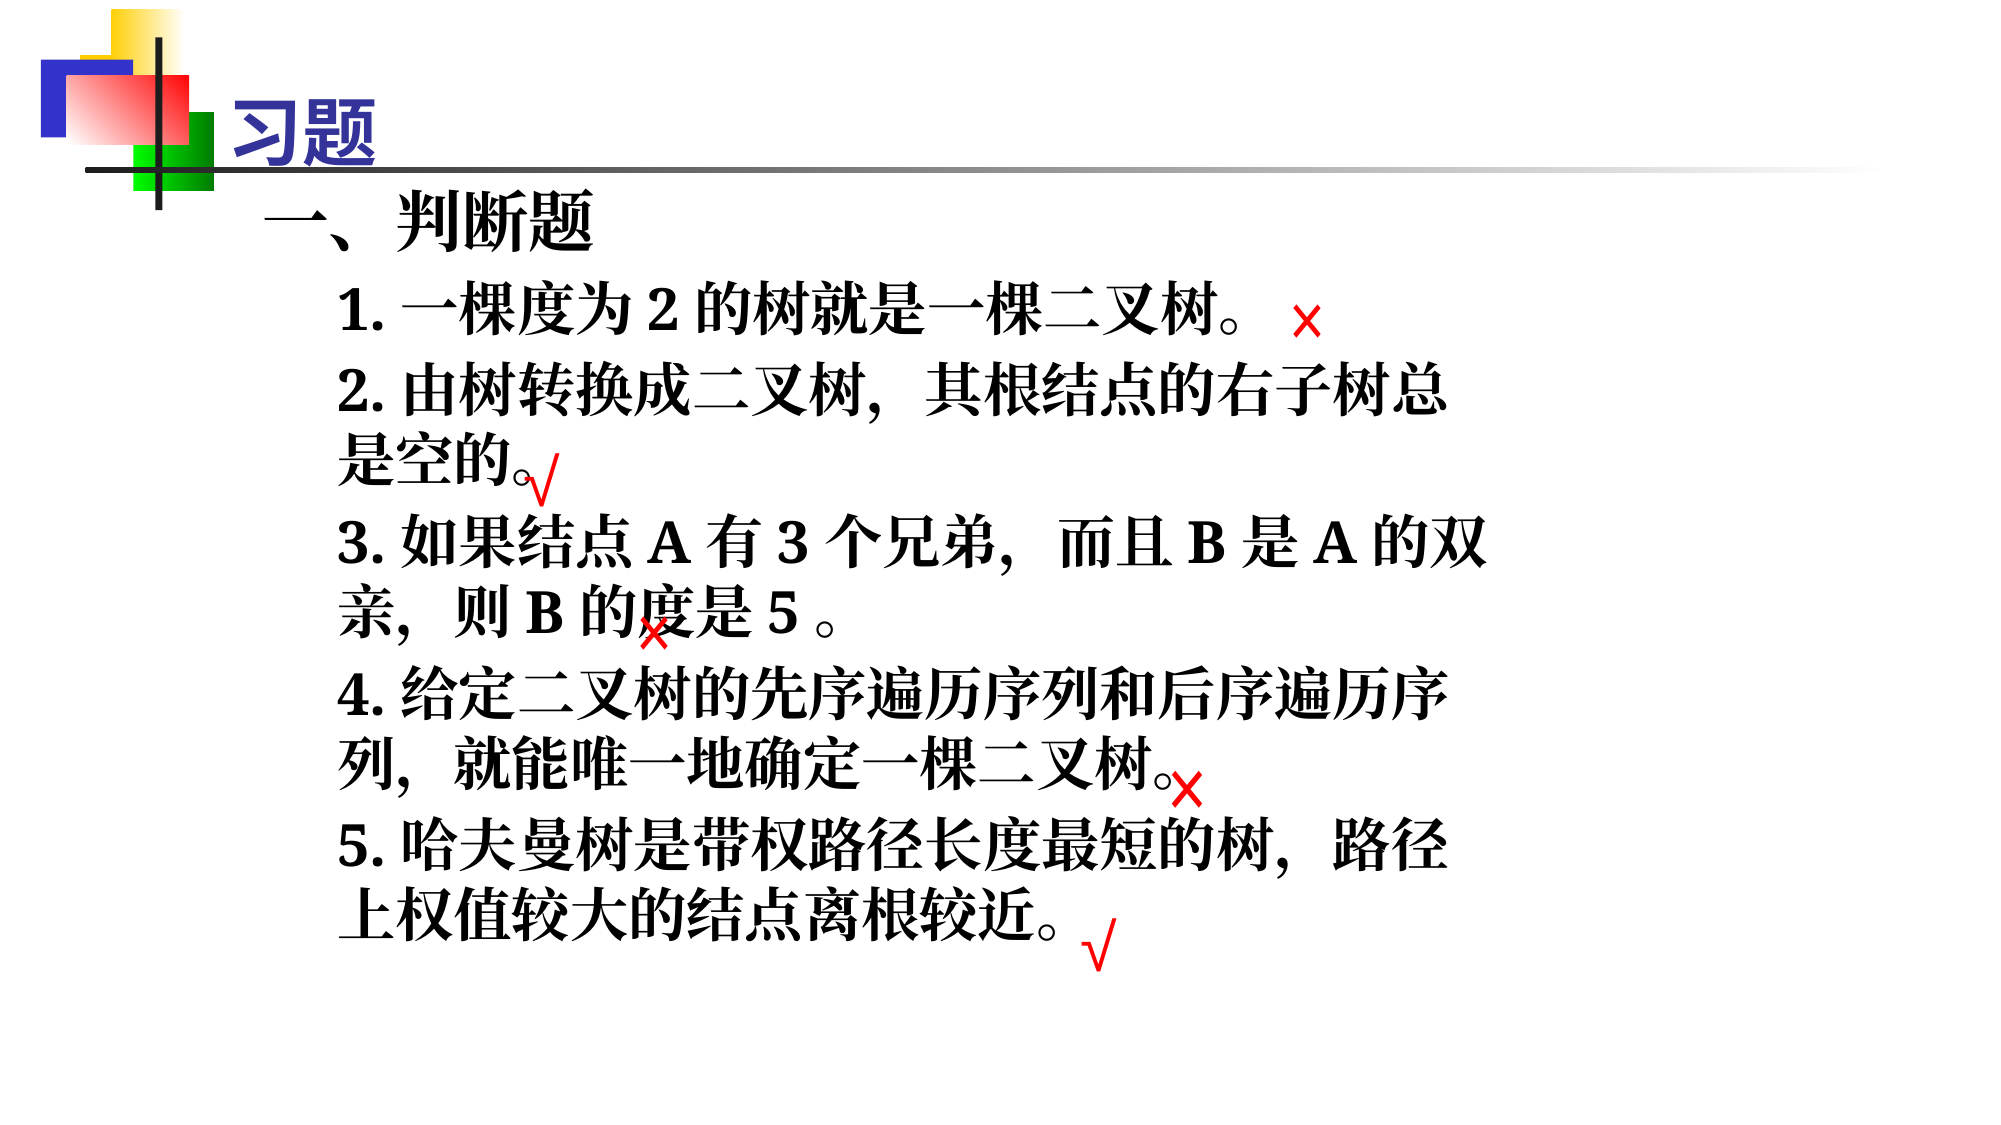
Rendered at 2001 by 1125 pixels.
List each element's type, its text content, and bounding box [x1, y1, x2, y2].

text_box × [622, 576, 824, 682]
text_box × [1274, 264, 1341, 369]
text_box √ [508, 432, 575, 528]
title 习题 [212, 39, 1488, 184]
list 一、判断题 1.一棵度为2的树就是一棵二叉树。 2.由树转换成二叉树，其根结点的右子树总是空的。 3.如果结点A有3个兄弟，而且B是A的双亲，则B的度是5。 4.给定二叉树的先序遍历序列和后序遍历序列，就能唯一地确定一棵二叉树。 5.哈夫曼树是带权路径长度最短的树，路径上权值较大的结点离根较近。 [247, 172, 1521, 975]
text_box √ [1065, 897, 1150, 992]
text_box × [1153, 726, 1223, 842]
